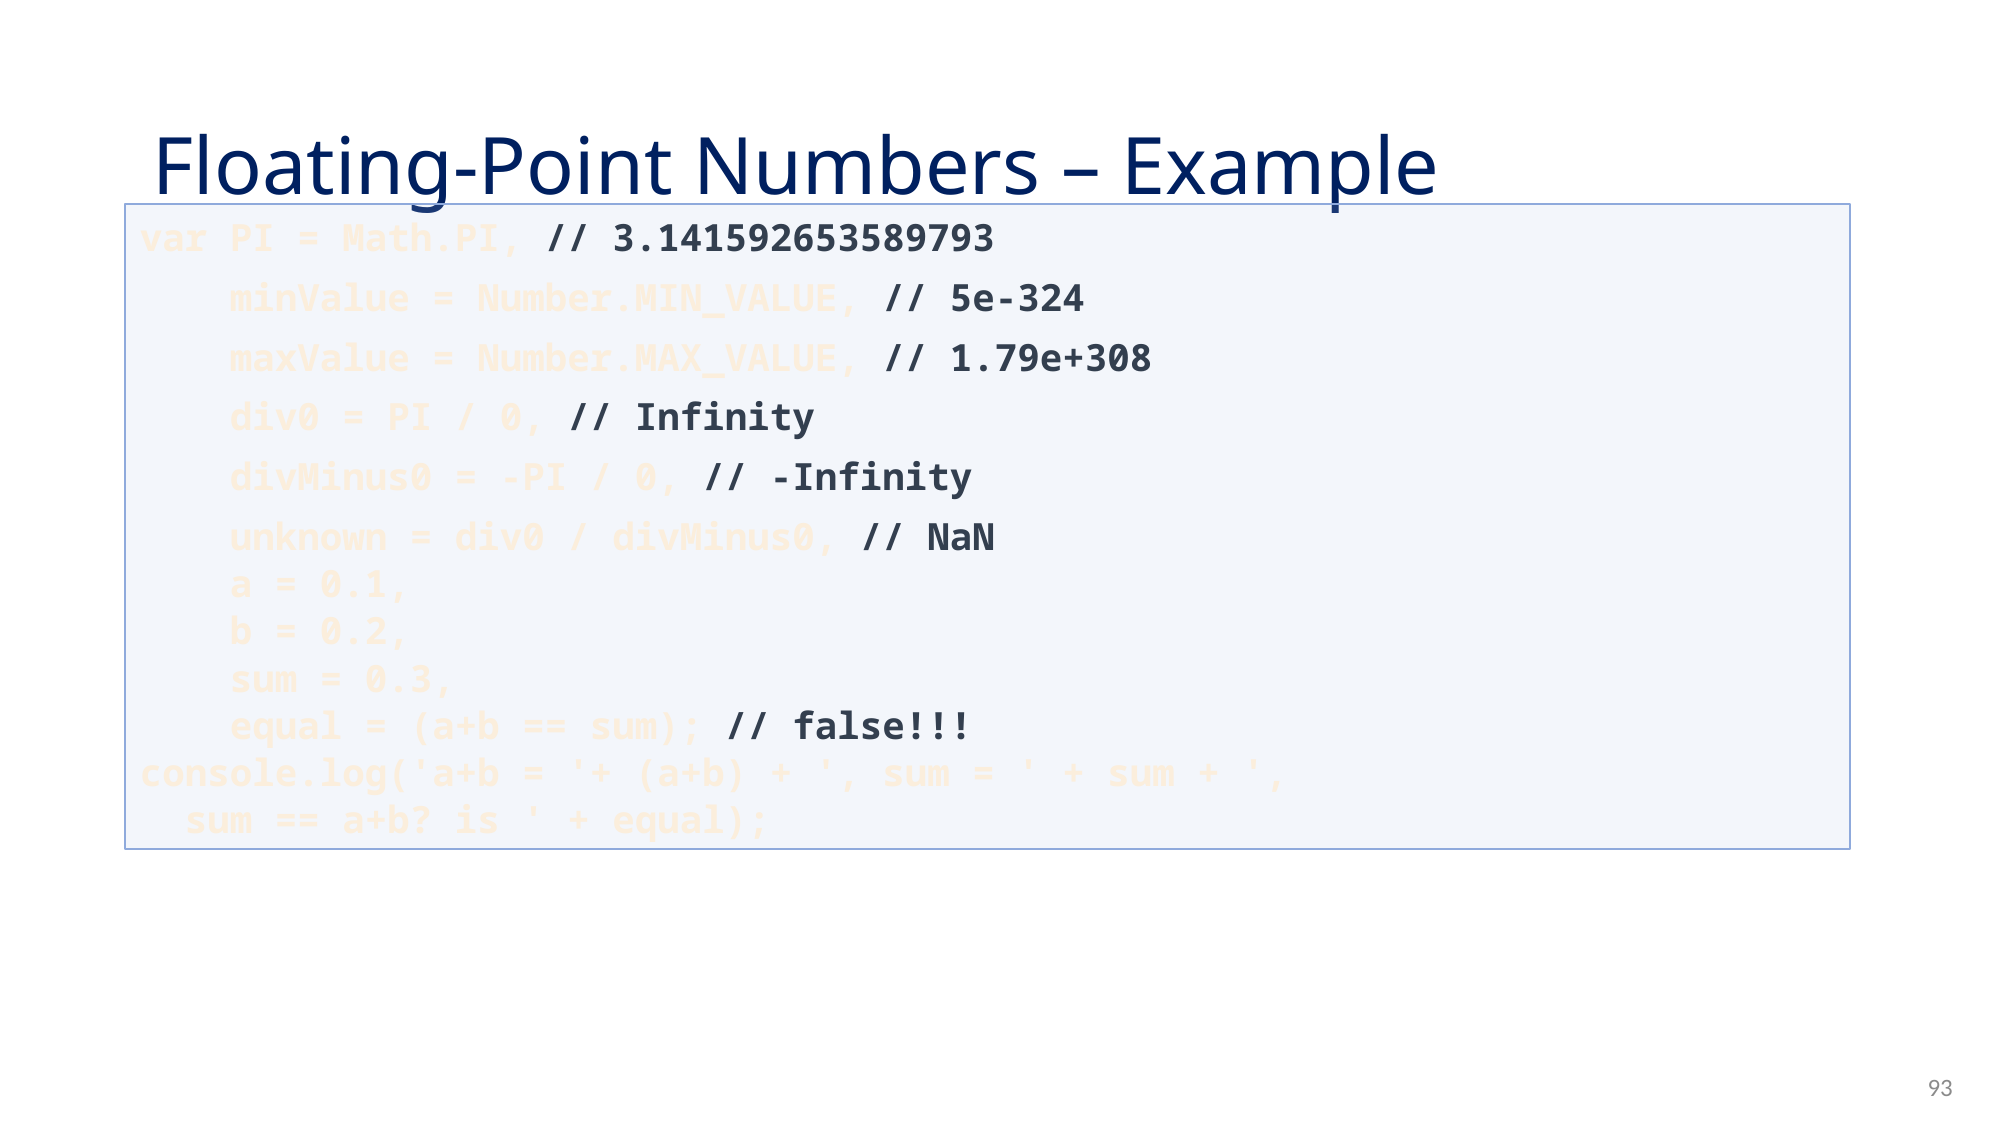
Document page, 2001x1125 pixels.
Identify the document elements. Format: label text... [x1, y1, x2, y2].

title Floating-Point Numbers – Example [137, 59, 1863, 278]
text_box var PI = Math.PI, // 3.141592653589793 minValue = Number.MIN_VALUE, // 5e-324 maxValue = Number.MAX_VALUE, // 1.79e+308 div0 = PI / 0, // Infinity divMinus0 = -PI / 0, // -Infinity unknown = div0 / divMinus0, // NaN a = 0.1, b = 0.2, sum = 0.3, equal = (a+b == sum); // false!!! console.log('a+b = '+ (a+b) + ', sum = ' + sum + ', sum == a+b? is ' + equal); [124, 204, 1850, 849]
slide_number 93 [1897, 1070, 1968, 1103]
